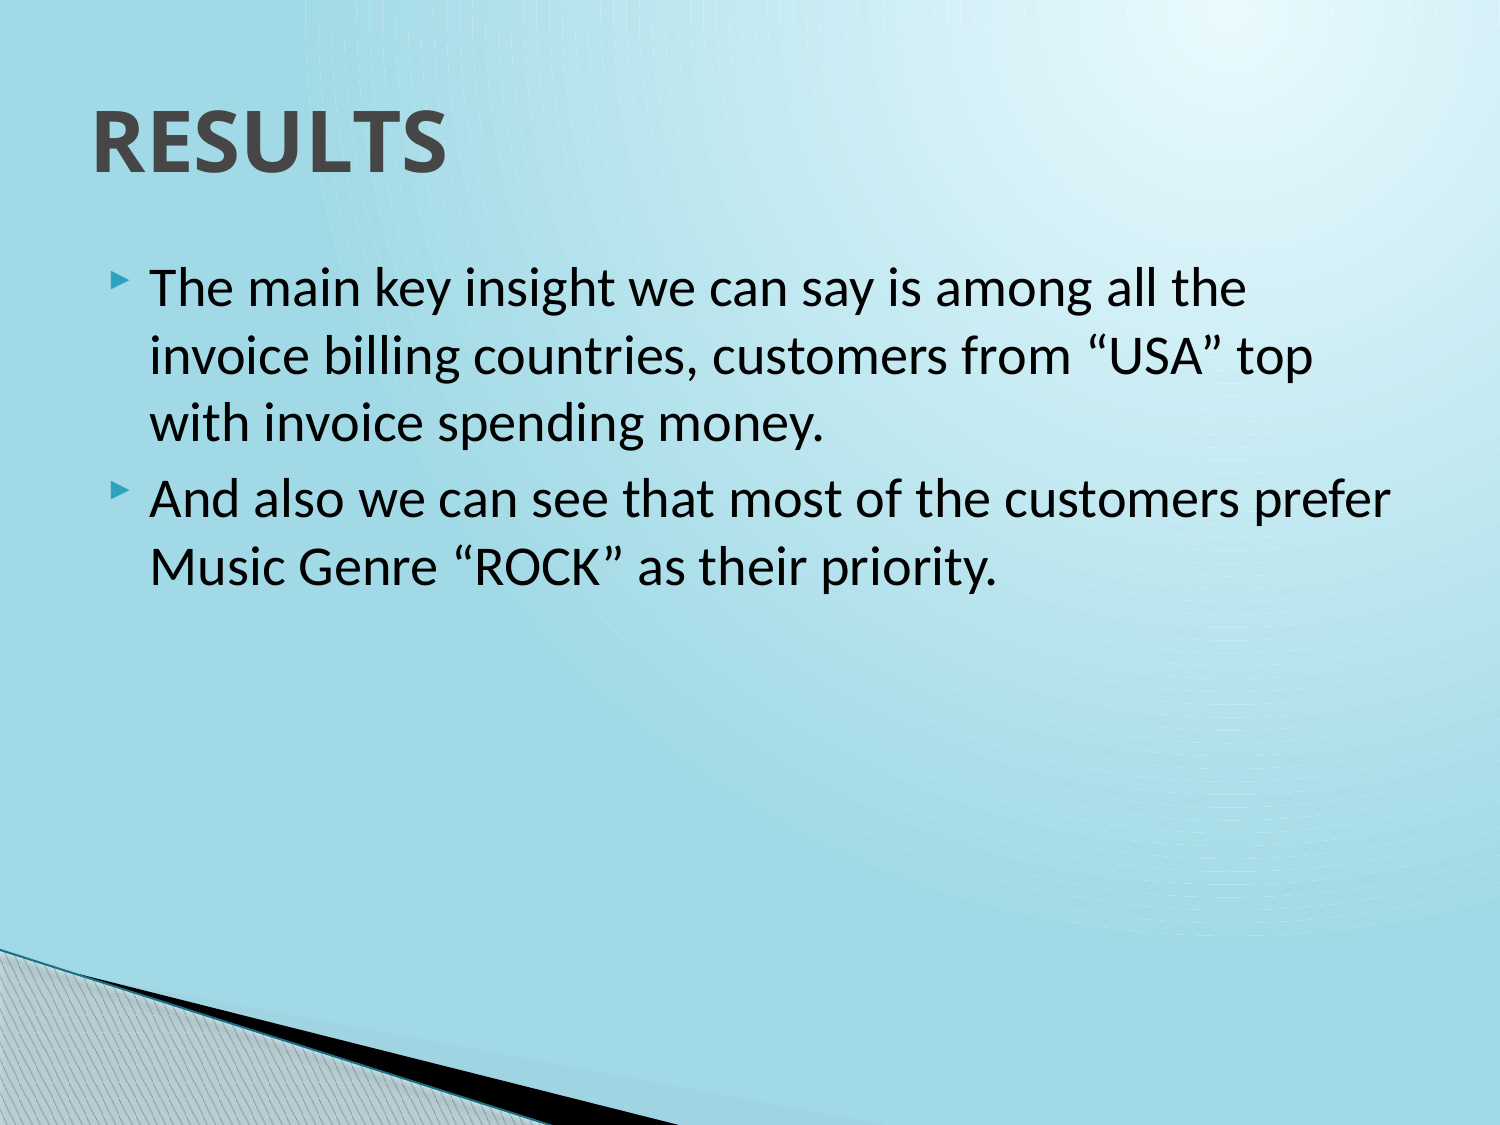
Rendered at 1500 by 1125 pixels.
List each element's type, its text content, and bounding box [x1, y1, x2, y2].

title RESULTS [75, 45, 1425, 233]
list The main key insight we can say is among all the invoice billing countries, customers from “USA” top with invoice spending money. And also we can see that most of the customers prefer Music Genre “ROCK” as their priority. [75, 243, 1425, 986]
